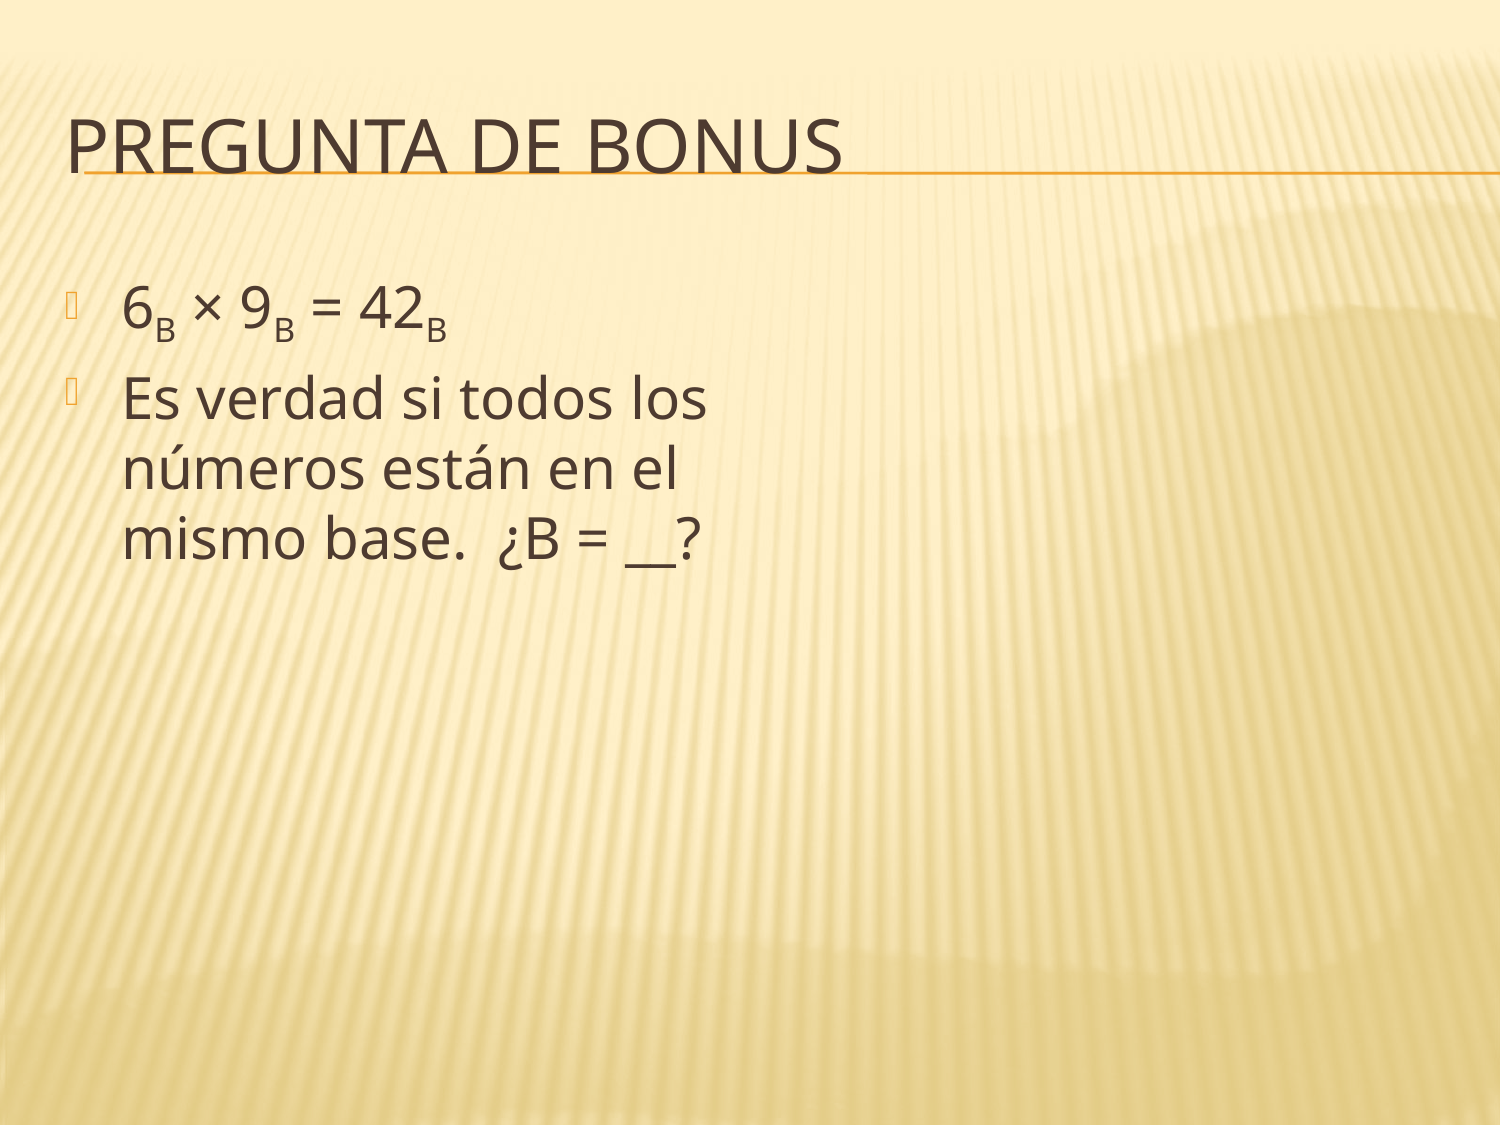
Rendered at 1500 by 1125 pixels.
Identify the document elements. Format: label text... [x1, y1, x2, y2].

title Pregunta de bonus [49, 75, 1475, 213]
list 6B × 9B = 42B Es verdad si todos los números están en el mismo base. ¿B = __? [50, 262, 738, 1038]
